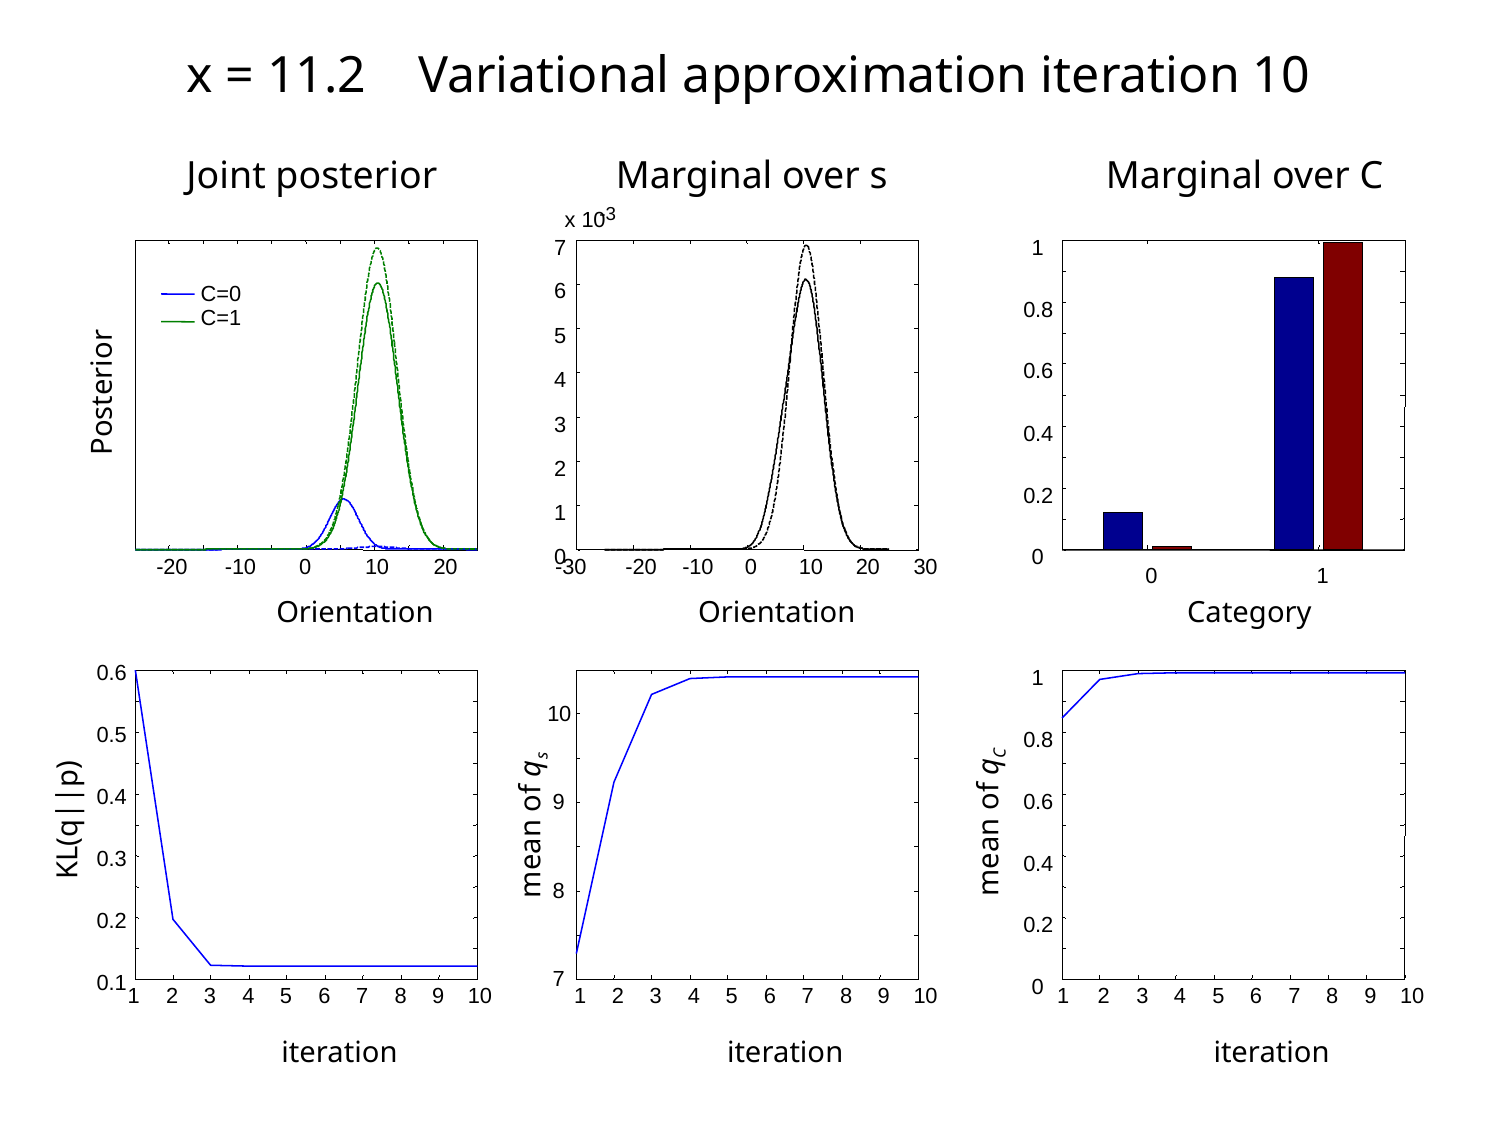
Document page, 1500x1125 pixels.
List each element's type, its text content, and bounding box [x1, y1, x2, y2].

text_box 0.6 [1023, 787, 1054, 814]
text_box 0.2 [1023, 910, 1054, 938]
text_box [136, 682, 477, 979]
text_box 7 [552, 965, 565, 992]
text_box [789, 364, 837, 509]
text_box 2 [166, 982, 179, 1009]
text_box 6 [764, 982, 777, 1009]
text_box 5 [279, 982, 293, 1009]
text_box [338, 248, 395, 506]
text_box 0 [1145, 561, 1158, 588]
text_box iteration [1213, 1033, 1331, 1069]
text_box 7 [801, 982, 814, 1009]
text_box 3 [554, 410, 567, 437]
text_box 7 [356, 982, 369, 1009]
text_box 1 [1057, 984, 1070, 1009]
text_box 0.4 [1023, 419, 1054, 446]
text_box 0.1 [96, 968, 127, 995]
text_box [577, 241, 918, 550]
text_box [135, 670, 478, 967]
text_box x = 11.2 Variational approximation iteration 10 [186, 42, 1311, 103]
text_box Marginal over C [1105, 151, 1384, 197]
text_box [710, 361, 790, 549]
text_box 0 [554, 543, 567, 570]
text_box 10 [913, 982, 938, 1009]
text_box 5 [725, 982, 738, 1009]
text_box 0.8 [1023, 295, 1054, 322]
text_box 4 [242, 982, 255, 1009]
text_box [241, 505, 339, 549]
text_box C=1 [200, 303, 242, 331]
text_box 4 [554, 365, 567, 393]
text_box 8 [552, 876, 565, 903]
text_box 5 [1212, 989, 1225, 1009]
text_box 9 [877, 982, 890, 1009]
text_box 0 [1031, 543, 1044, 570]
text_box -30 [555, 552, 587, 579]
text_box [576, 676, 919, 954]
text_box 1 [127, 982, 140, 1009]
text_box 9 [432, 982, 445, 1009]
text_box 0.3 [96, 844, 127, 871]
text_box 0.4 [96, 782, 127, 809]
text_box -20 [156, 552, 188, 579]
text_box 10 [798, 552, 824, 579]
text_box -20 [625, 552, 657, 579]
text_box 1 [1316, 561, 1329, 588]
text_box 8 [1325, 989, 1339, 1009]
text_box [790, 245, 845, 529]
text_box C=0 [200, 279, 242, 303]
text_box 3 [203, 982, 217, 1009]
text_box 9 [552, 787, 565, 815]
text_box 4 [687, 982, 701, 1009]
text_box 0 [744, 552, 758, 579]
text_box 1 [1031, 663, 1044, 690]
text_box [1152, 546, 1192, 550]
text_box 3 [1136, 989, 1149, 1009]
text_box 8 [840, 982, 853, 1009]
text_box [476, 233, 483, 261]
text_box iteration [727, 1033, 844, 1069]
text_box 10 [1400, 982, 1425, 1009]
text_box 6 [1249, 989, 1263, 1009]
text_box [577, 678, 918, 979]
text_box 5 [554, 321, 567, 348]
text_box 1 [1031, 233, 1044, 261]
text_box iteration [281, 1033, 398, 1069]
text_box 0.2 [1023, 481, 1054, 508]
text_box 6 [554, 277, 567, 304]
text_box 30 [913, 552, 938, 579]
text_box 2 [1097, 989, 1110, 1009]
text_box Orientation [698, 593, 856, 629]
text_box [844, 529, 889, 549]
text_box [1103, 512, 1143, 549]
text_box [1323, 242, 1363, 550]
text_box Category [1187, 593, 1313, 629]
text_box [1061, 669, 1406, 981]
text_box Orientation [276, 593, 434, 629]
text_box x 10 [564, 206, 606, 233]
text_box 0 [299, 552, 312, 579]
text_box -10 [224, 552, 257, 579]
text_box 0.5 [96, 720, 127, 747]
text_box -10 [682, 552, 714, 579]
text_box mean of qC [969, 748, 1009, 897]
text_box 9 [1364, 989, 1377, 1009]
text_box [341, 498, 434, 548]
text_box 8 [394, 982, 407, 1009]
text_box [1063, 241, 1405, 550]
text_box 0.2 [96, 906, 127, 933]
text_box [1274, 277, 1314, 550]
text_box 0.4 [1023, 849, 1054, 876]
text_box [338, 350, 395, 511]
text_box [394, 342, 470, 549]
text_box -3 [599, 202, 617, 225]
text_box 1 [574, 982, 587, 1009]
text_box 0.8 [1023, 725, 1054, 752]
text_box [844, 525, 882, 545]
text_box 2 [554, 454, 567, 481]
text_box 1 [554, 498, 567, 526]
text_box KL(q||p) [48, 760, 84, 880]
text_box [138, 671, 477, 964]
text_box 20 [855, 552, 880, 579]
text_box 0.6 [1023, 356, 1054, 383]
text_box 3 [649, 982, 662, 1009]
text_box 7 [554, 233, 567, 261]
text_box Posterior [82, 329, 118, 456]
text_box 7 [1288, 989, 1301, 1009]
text_box 2 [611, 982, 625, 1009]
text_box [133, 543, 140, 571]
text_box 6 [318, 982, 331, 1009]
text_box [577, 671, 918, 935]
text_box 0 [1031, 972, 1044, 1000]
text_box 10 [547, 699, 572, 726]
text_box 10 [467, 982, 492, 1009]
text_box 0.6 [96, 658, 127, 686]
text_box 4 [1173, 989, 1186, 1009]
text_box 10 [365, 552, 390, 579]
text_box Marginal over s [615, 151, 889, 197]
text_box Joint posterior [186, 151, 439, 197]
text_box mean of qs [511, 752, 551, 898]
text_box 20 [433, 552, 458, 579]
